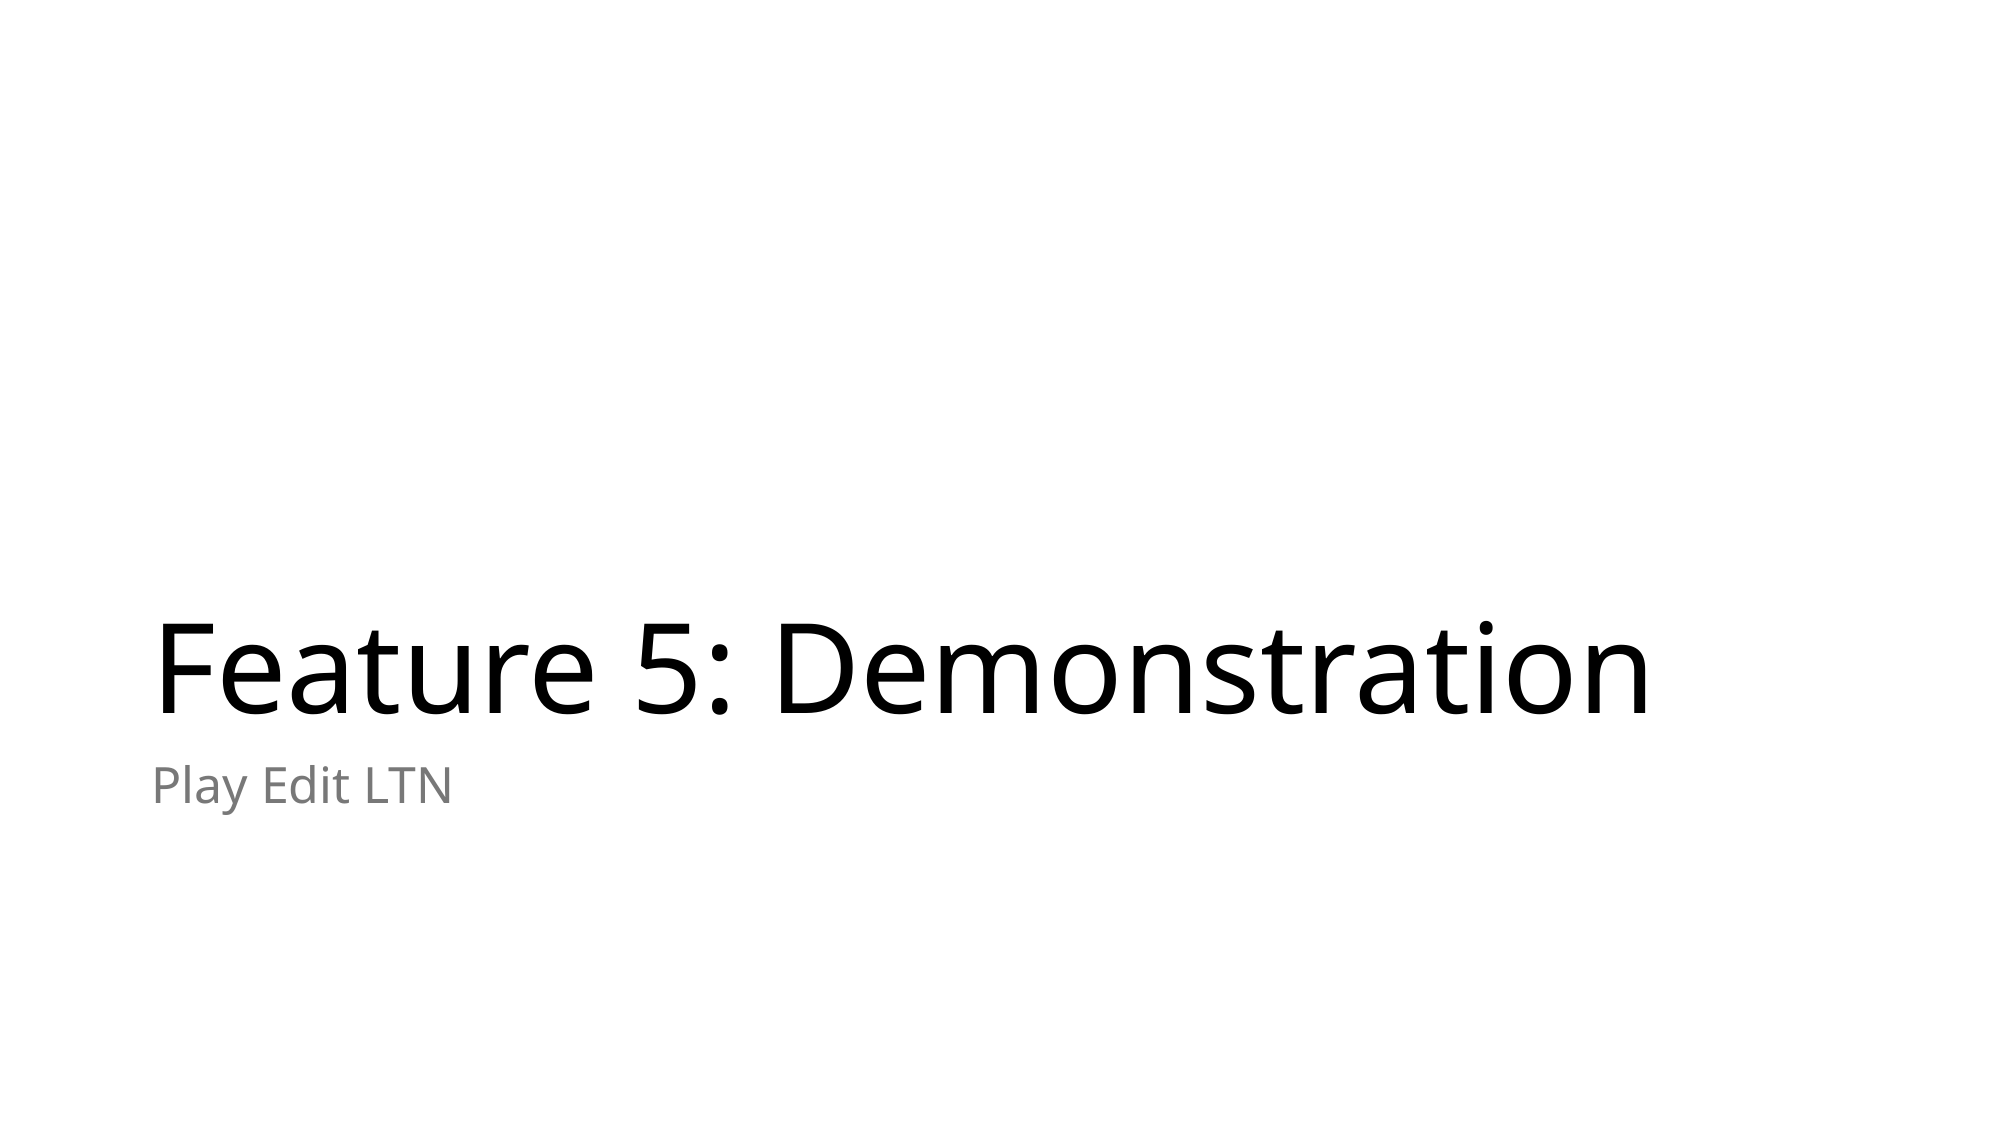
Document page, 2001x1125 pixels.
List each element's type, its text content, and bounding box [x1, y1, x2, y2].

title Feature 5: Demonstration [136, 280, 1862, 749]
list Play Edit LTN [136, 752, 1862, 999]
